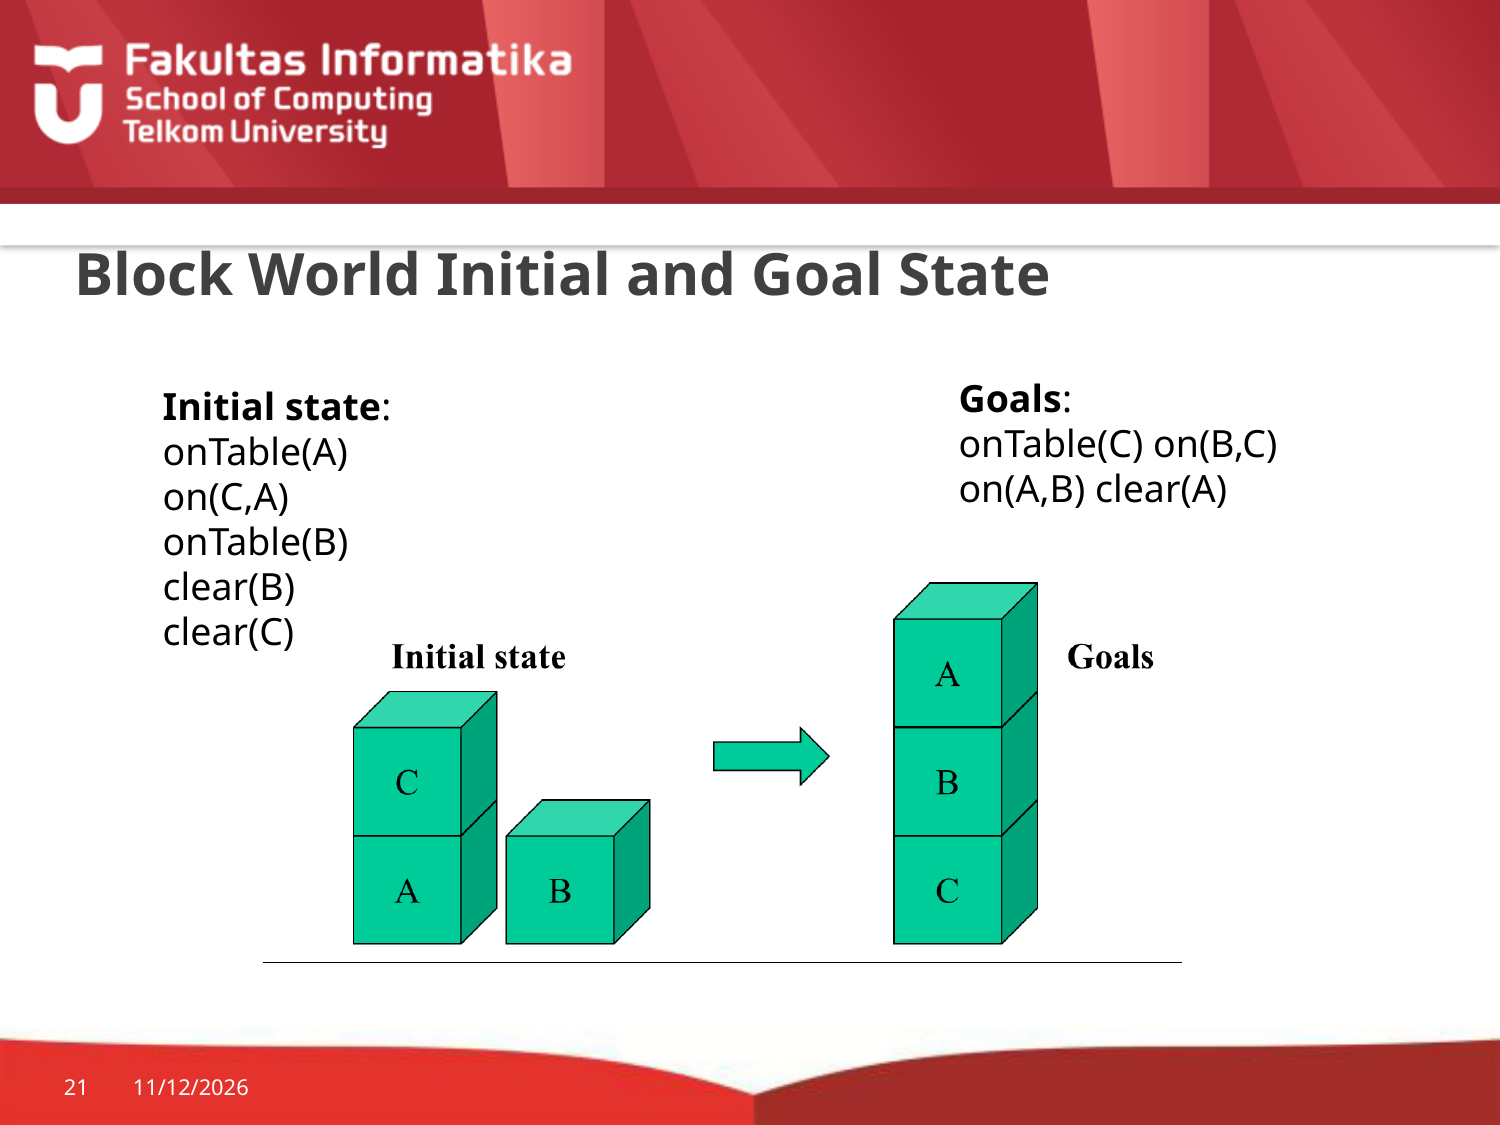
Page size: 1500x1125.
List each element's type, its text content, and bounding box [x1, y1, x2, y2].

slide_number 21 [63, 1058, 123, 1119]
title Block World Initial and Goal State [59, 219, 1426, 325]
text_box Initial state: onTable(A) on(C,A) onTable(B) clear(B) clear(C) [147, 375, 502, 661]
text_box Goals: onTable(C) on(B,C) on(A,B) clear(A) [943, 367, 1409, 518]
picture [0, 0, 1500, 203]
picture [0, 1024, 1500, 1125]
picture [263, 582, 1219, 963]
slide_number 21-Nov-18 [132, 1058, 403, 1119]
